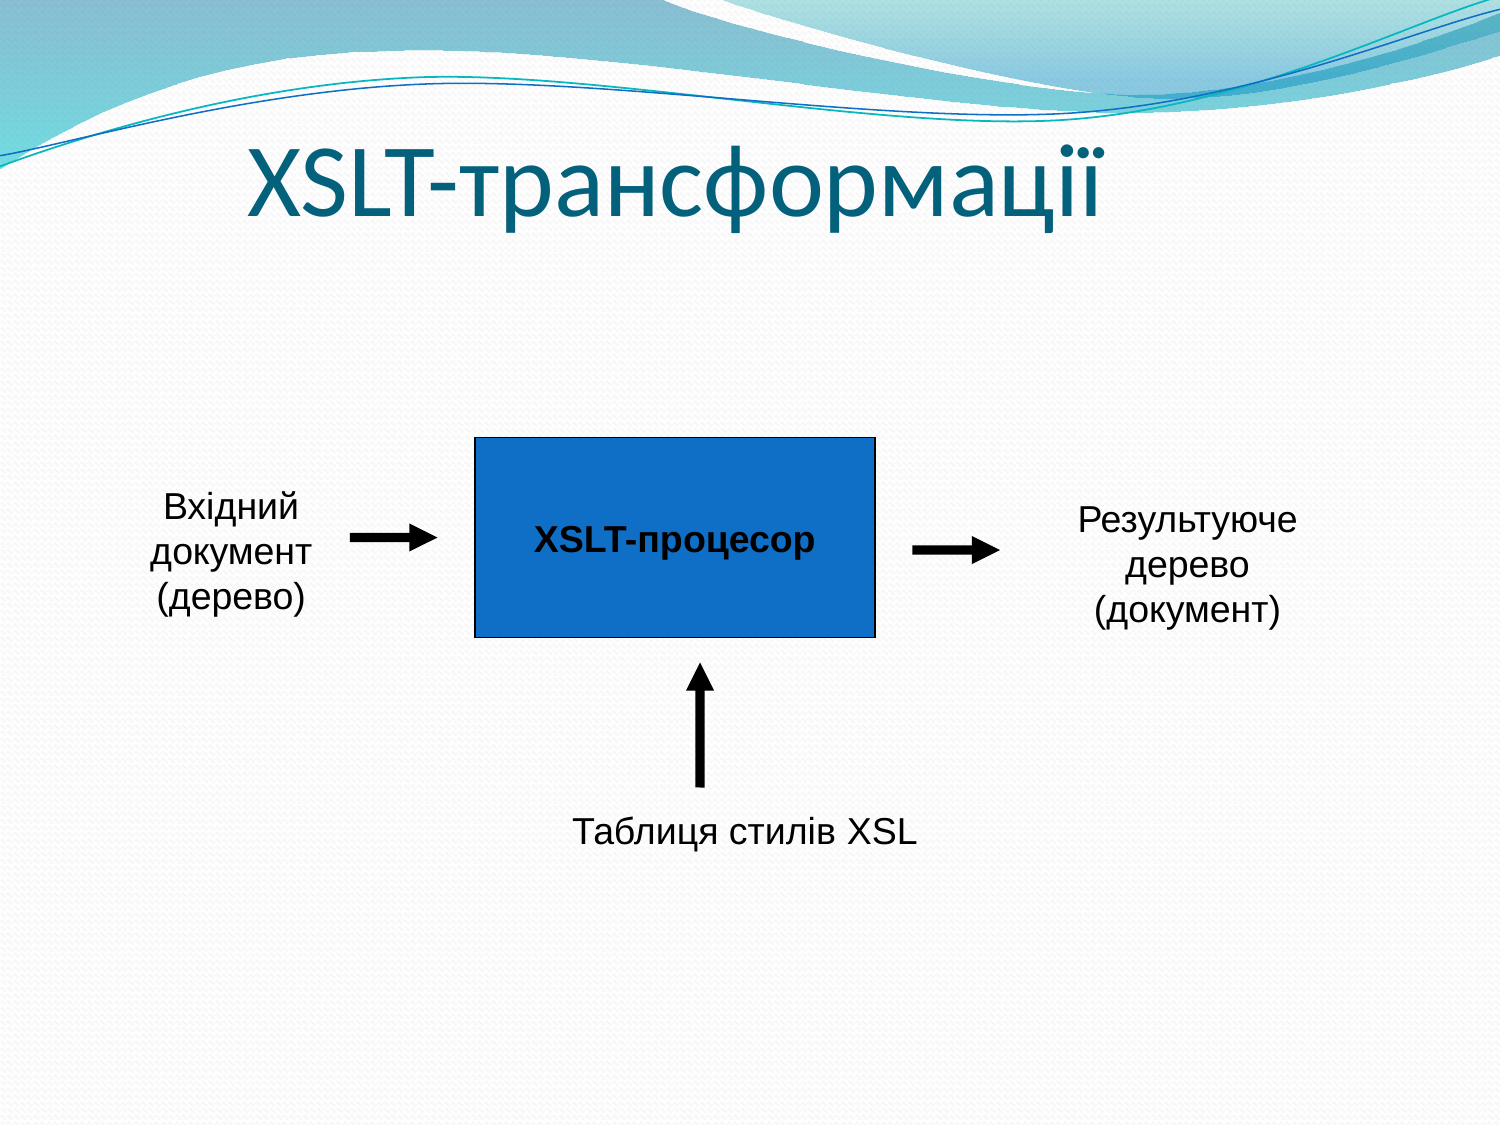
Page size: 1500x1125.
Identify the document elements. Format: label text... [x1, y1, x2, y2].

text_box Вхідний документ (дерево) [74, 474, 388, 625]
title XSLT-трансформації [247, 87, 1500, 238]
text_box Таблиця стилів XSL [557, 799, 933, 860]
text_box [912, 543, 1000, 557]
text_box XSLT-процесор [474, 437, 875, 638]
text_box [693, 662, 707, 788]
text_box [349, 531, 438, 544]
text_box Результуюче дерево (документ) [1025, 487, 1350, 638]
